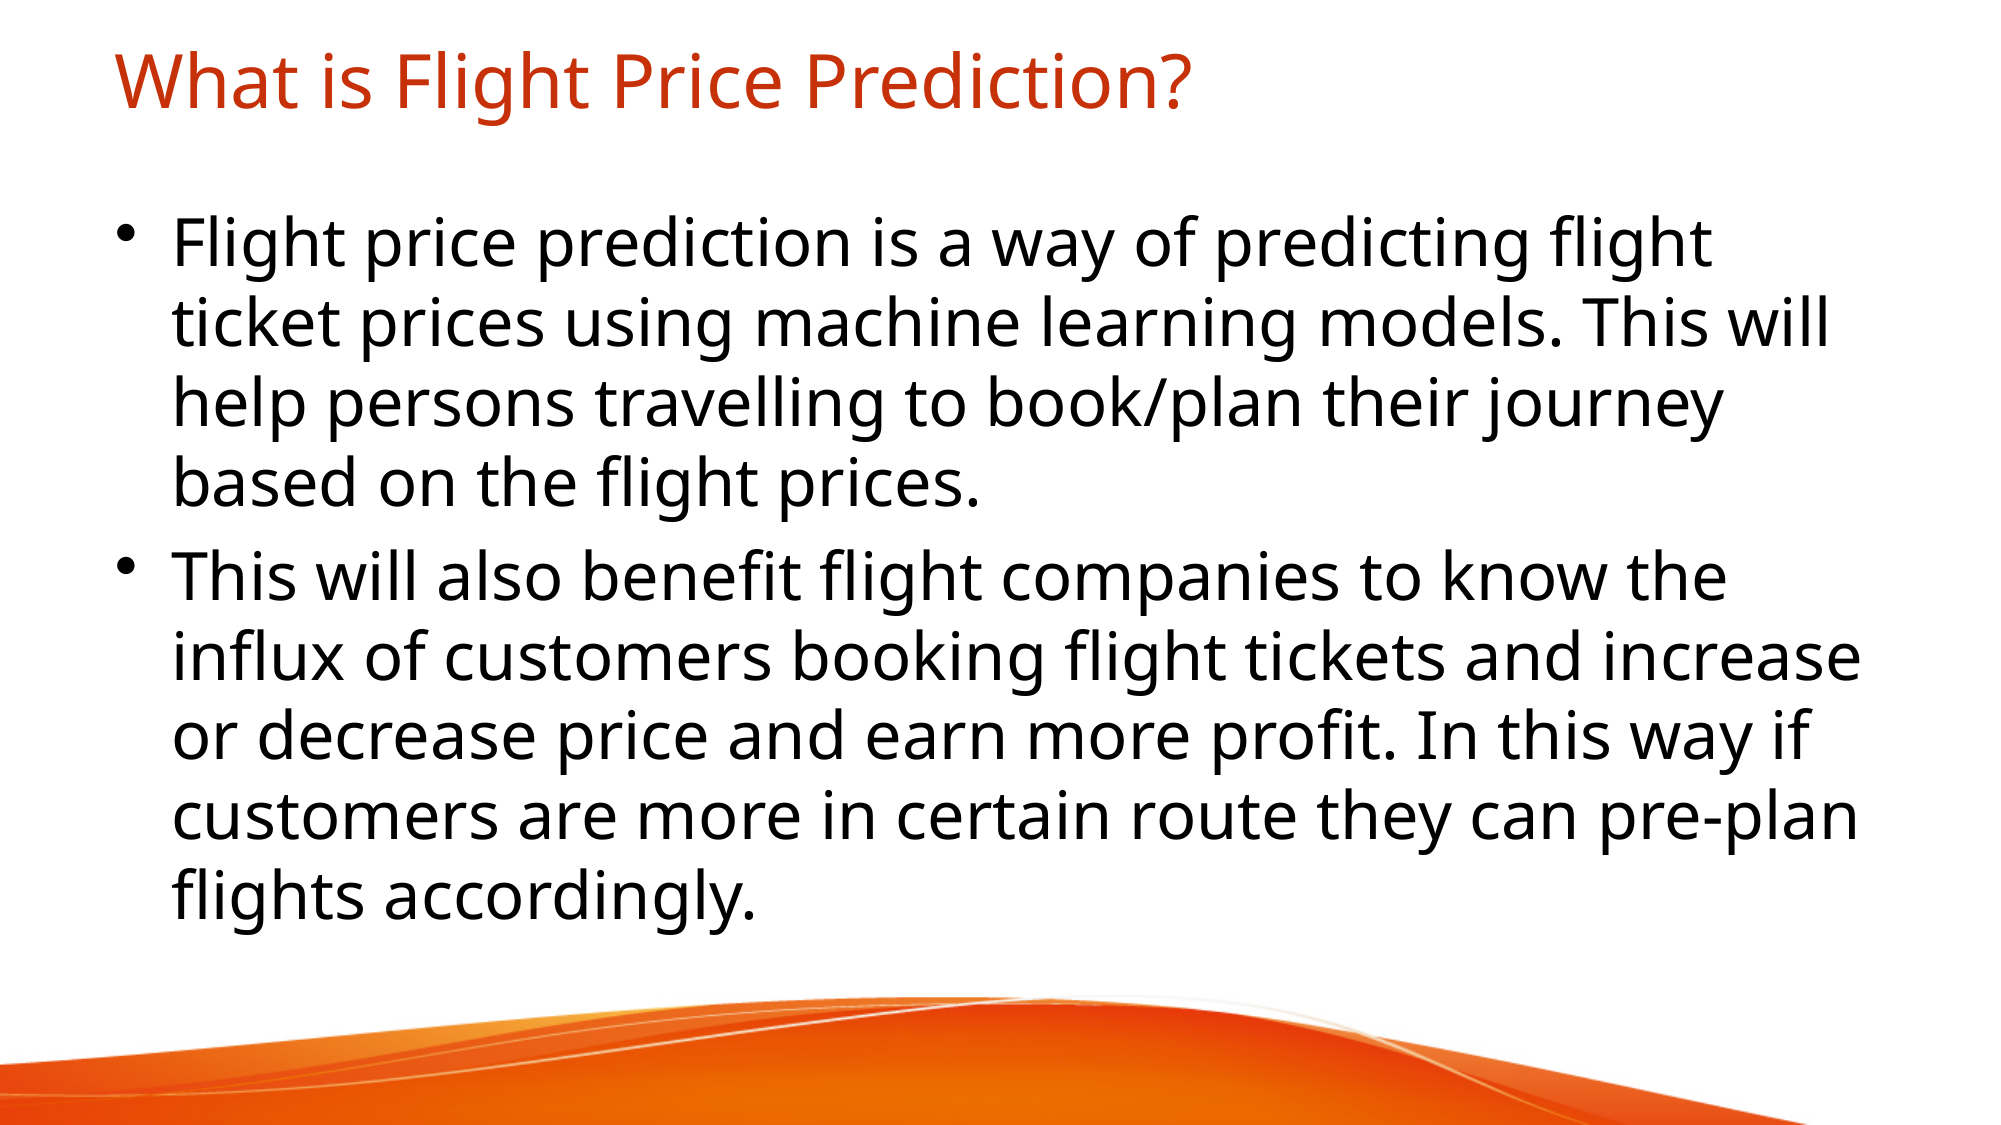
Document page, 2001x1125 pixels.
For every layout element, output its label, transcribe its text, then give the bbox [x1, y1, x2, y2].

list Flight price prediction is a way of predicting flight ticket prices using machine learning models. This will help persons travelling to book/plan their journey based on the flight prices. This will also benefit flight companies to know the influx of customers booking flight tickets and increase or decrease price and earn more profit. In this way if customers are more in certain route they can pre-plan flights accordingly. [99, 192, 1901, 1006]
title What is Flight Price Prediction? [99, 30, 1901, 127]
picture [0, 0, 2000, 1125]
